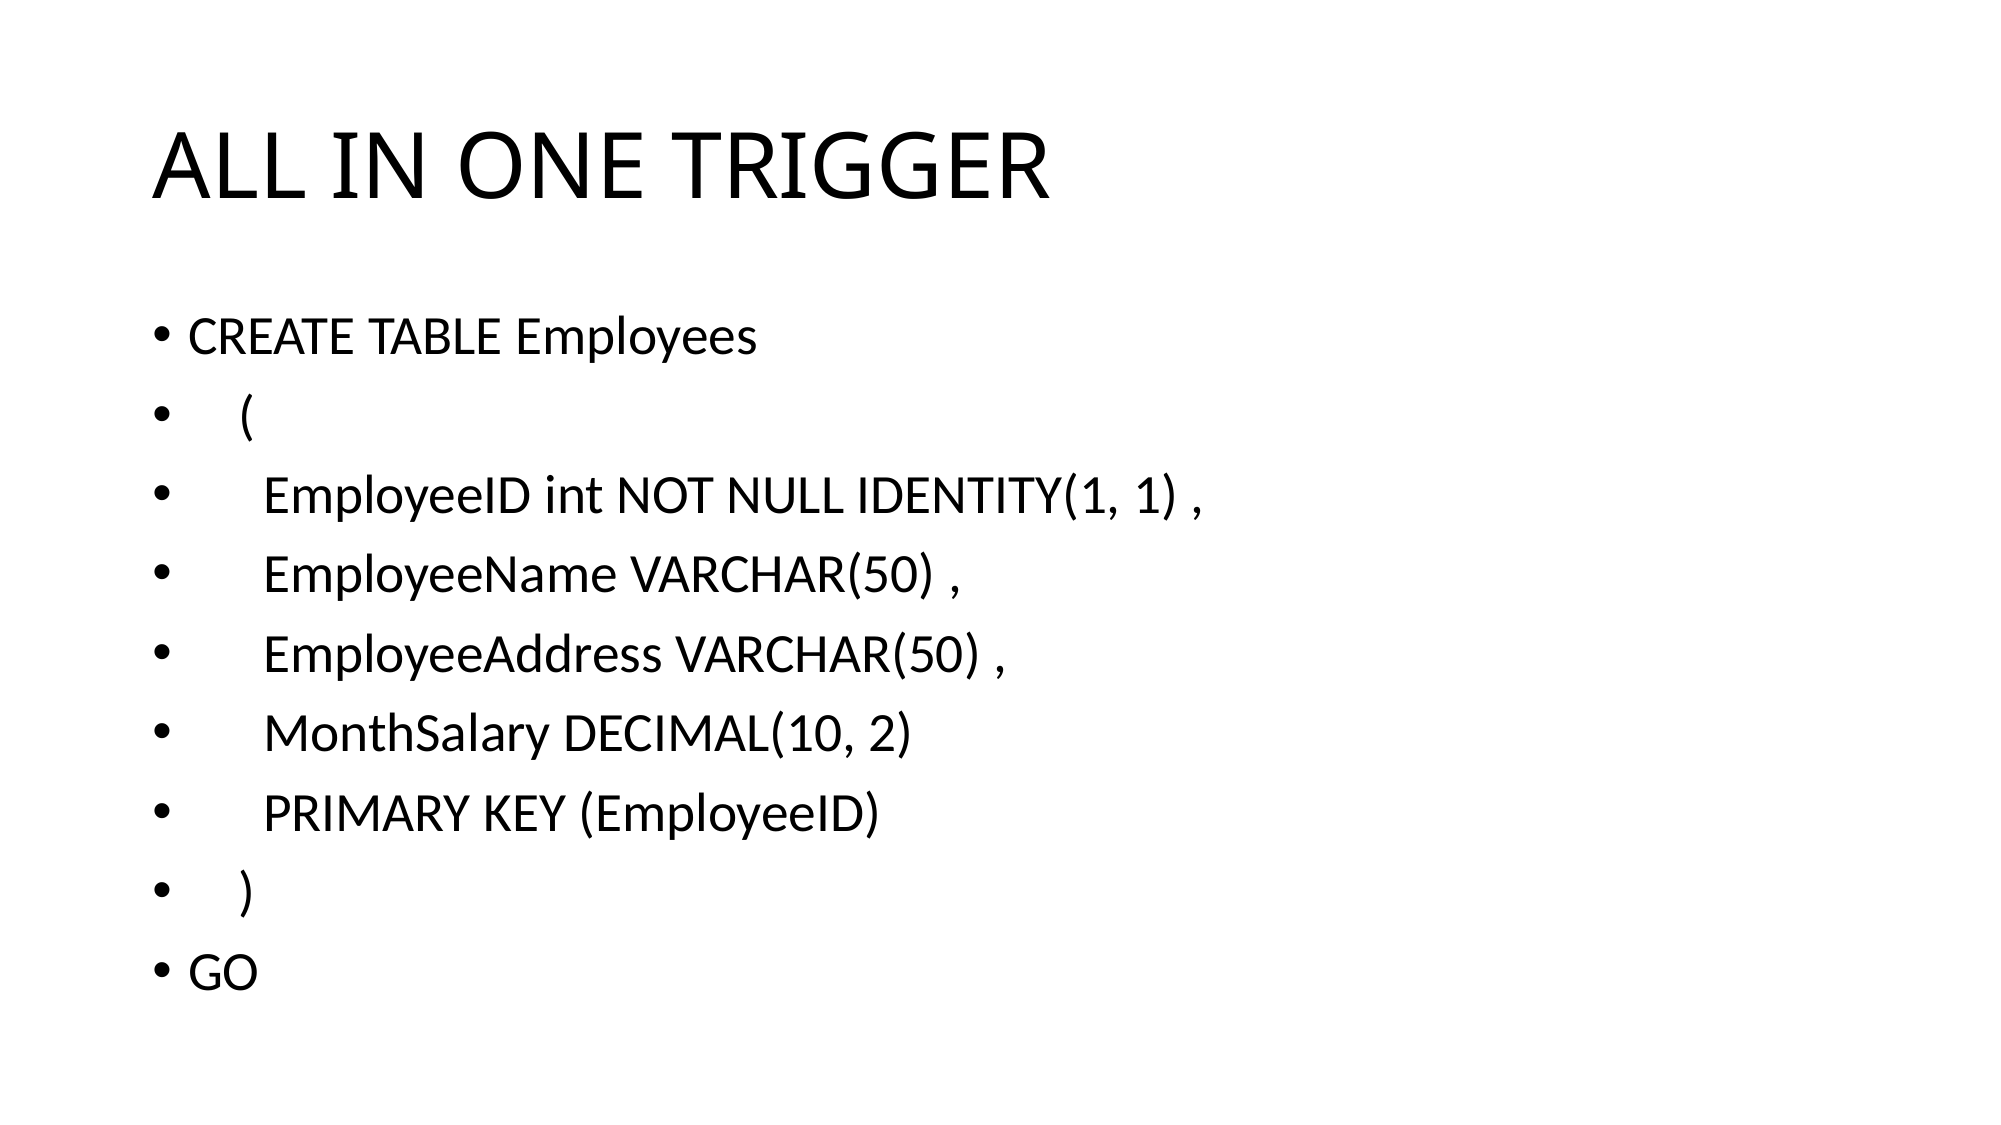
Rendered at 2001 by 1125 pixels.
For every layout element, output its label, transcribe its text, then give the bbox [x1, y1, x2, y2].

list CREATE TABLE Employees ( EmployeeID int NOT NULL IDENTITY(1, 1) , EmployeeName VARCHAR(50) , EmployeeAddress VARCHAR(50) , MonthSalary DECIMAL(10, 2) PRIMARY KEY (EmployeeID) ) GO [137, 299, 1863, 1014]
title ALL IN ONE TRIGGER [137, 59, 1863, 278]
